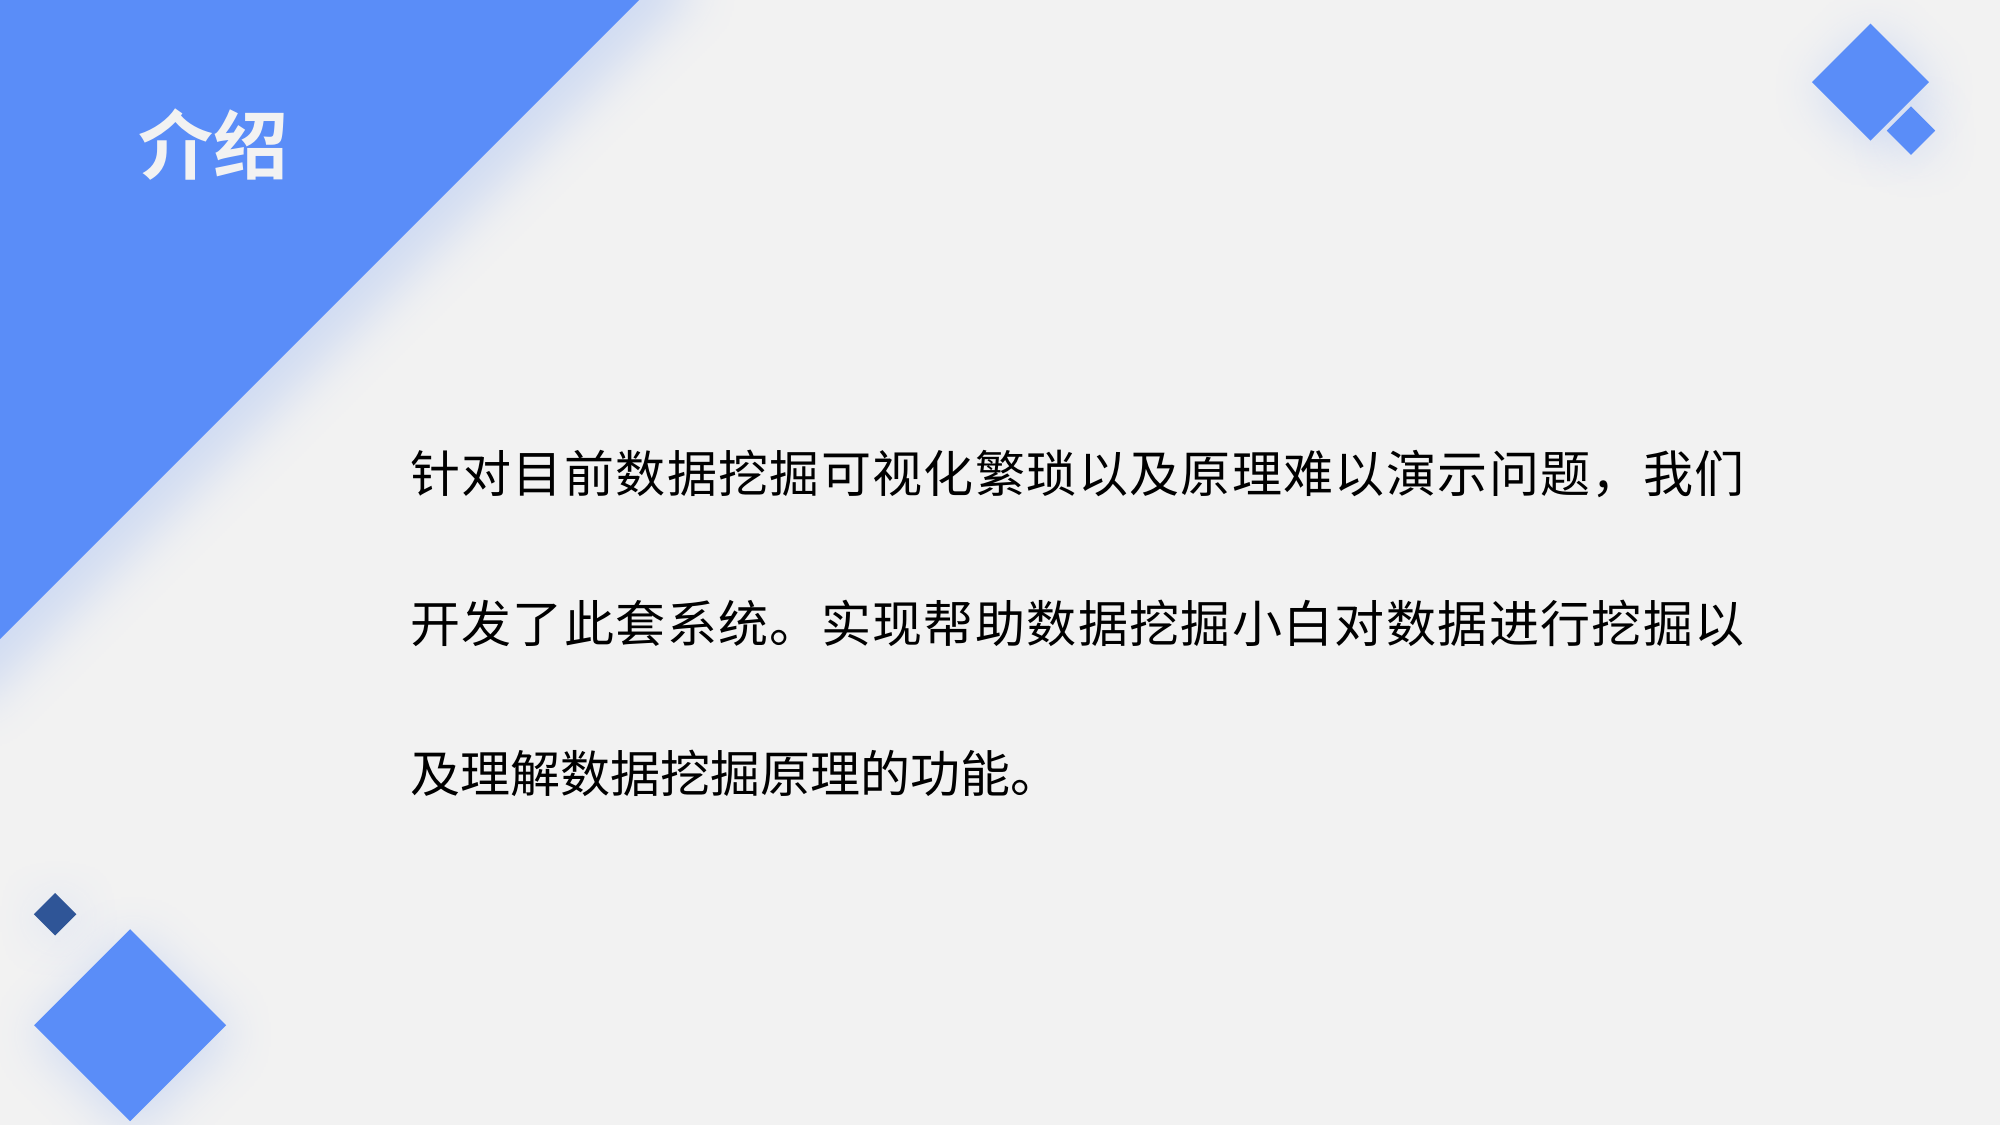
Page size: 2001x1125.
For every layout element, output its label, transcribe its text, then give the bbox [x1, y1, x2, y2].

text_box [32, 927, 228, 1123]
title 介绍 [20, 33, 407, 198]
text_box 针对目前数据挖掘可视化繁琐以及原理难以演示问题，我们开发了此套系统。实现帮助数据挖掘小白对数据进行挖掘以及理解数据挖掘原理的功能。 [395, 344, 1761, 810]
text_box [1885, 104, 1937, 157]
text_box [1810, 22, 1931, 143]
text_box [32, 891, 78, 938]
text_box [0, 0, 641, 641]
